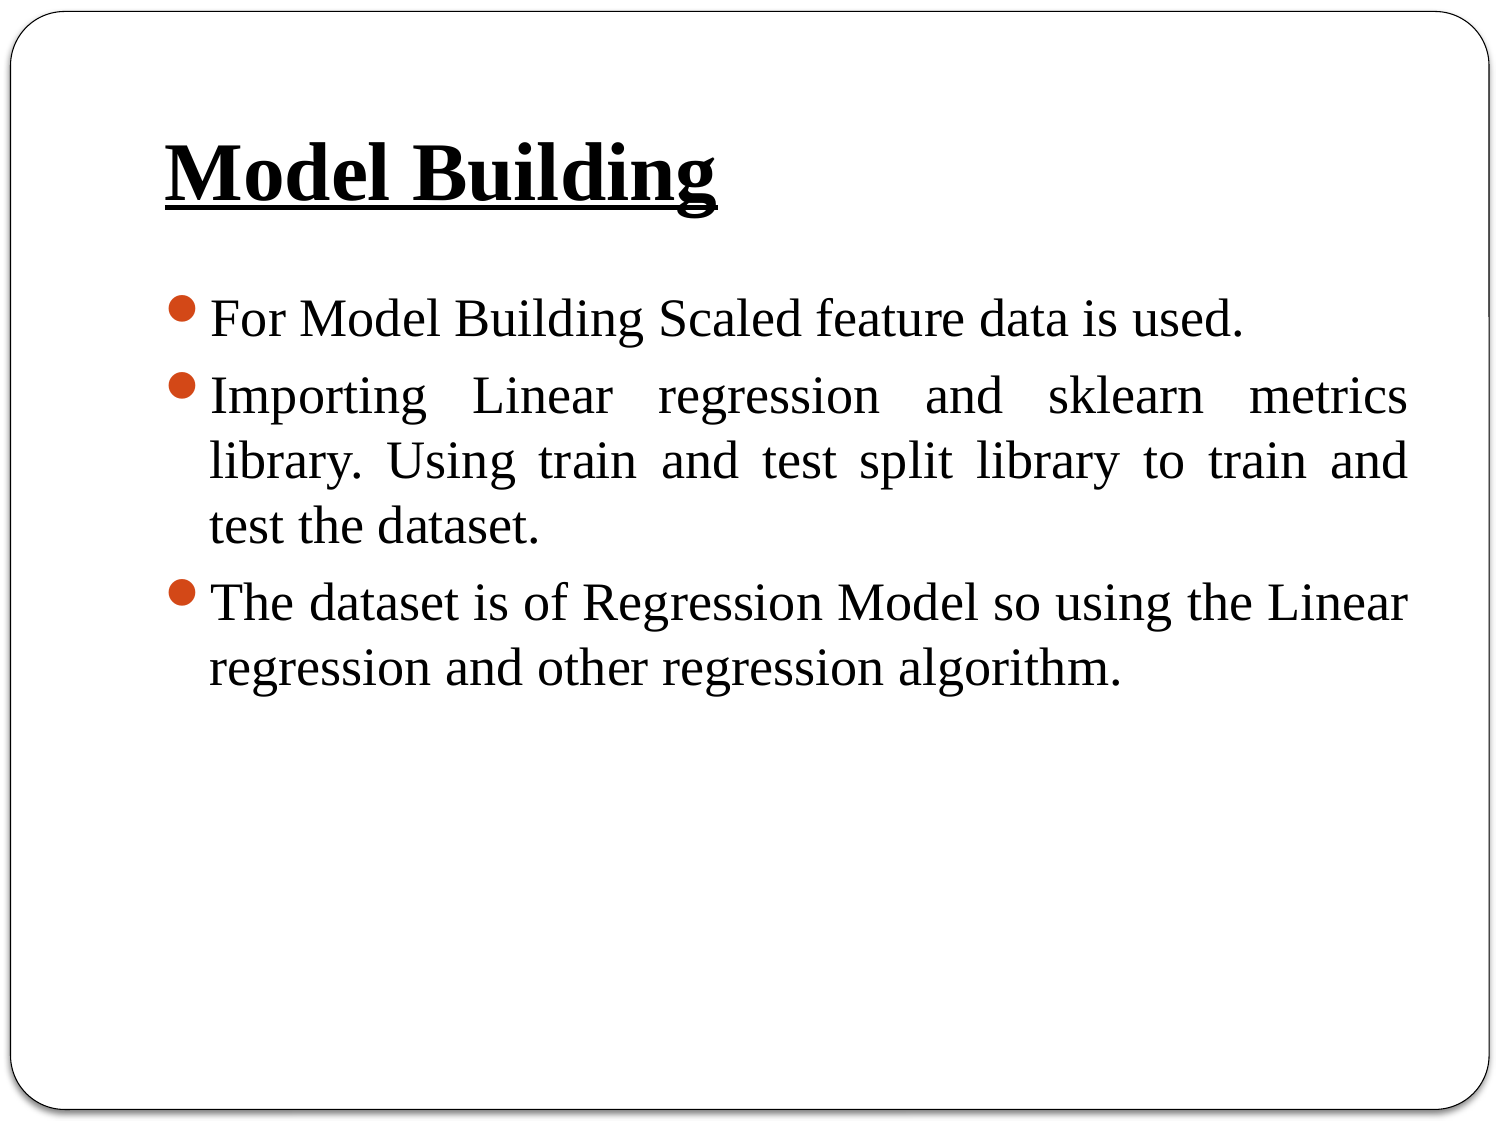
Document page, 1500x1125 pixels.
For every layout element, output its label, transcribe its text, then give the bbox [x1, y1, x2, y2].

title Model Building [150, 45, 1425, 233]
list For Model Building Scaled feature data is used. Importing Linear regression and sklearn metrics library. Using train and test split library to train and test the dataset. The dataset is of Regression Model so using the Linear regression and other regression algorithm. [150, 275, 1425, 988]
